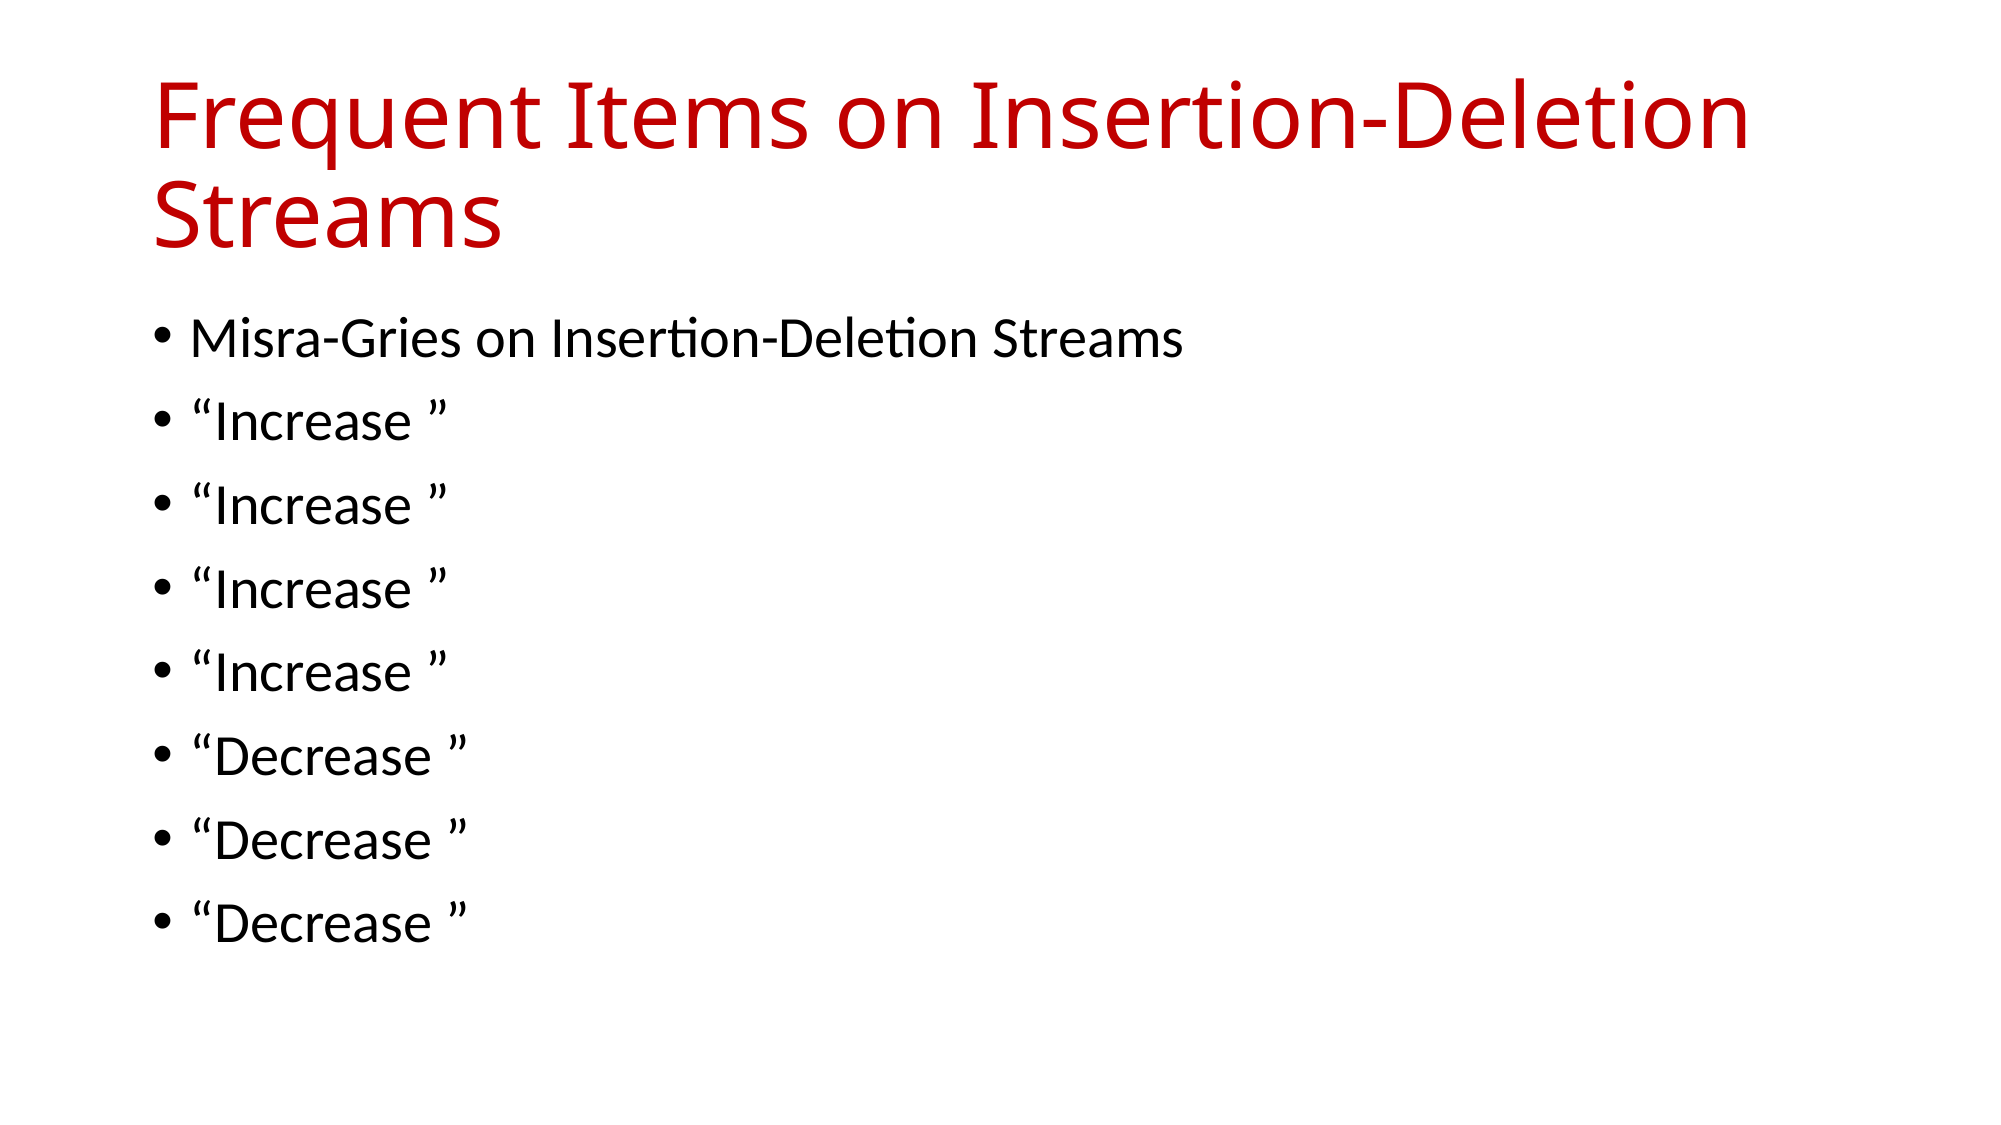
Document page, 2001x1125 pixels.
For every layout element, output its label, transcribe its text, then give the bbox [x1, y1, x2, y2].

title Frequent Items on Insertion-Deletion Streams [137, 59, 1863, 278]
